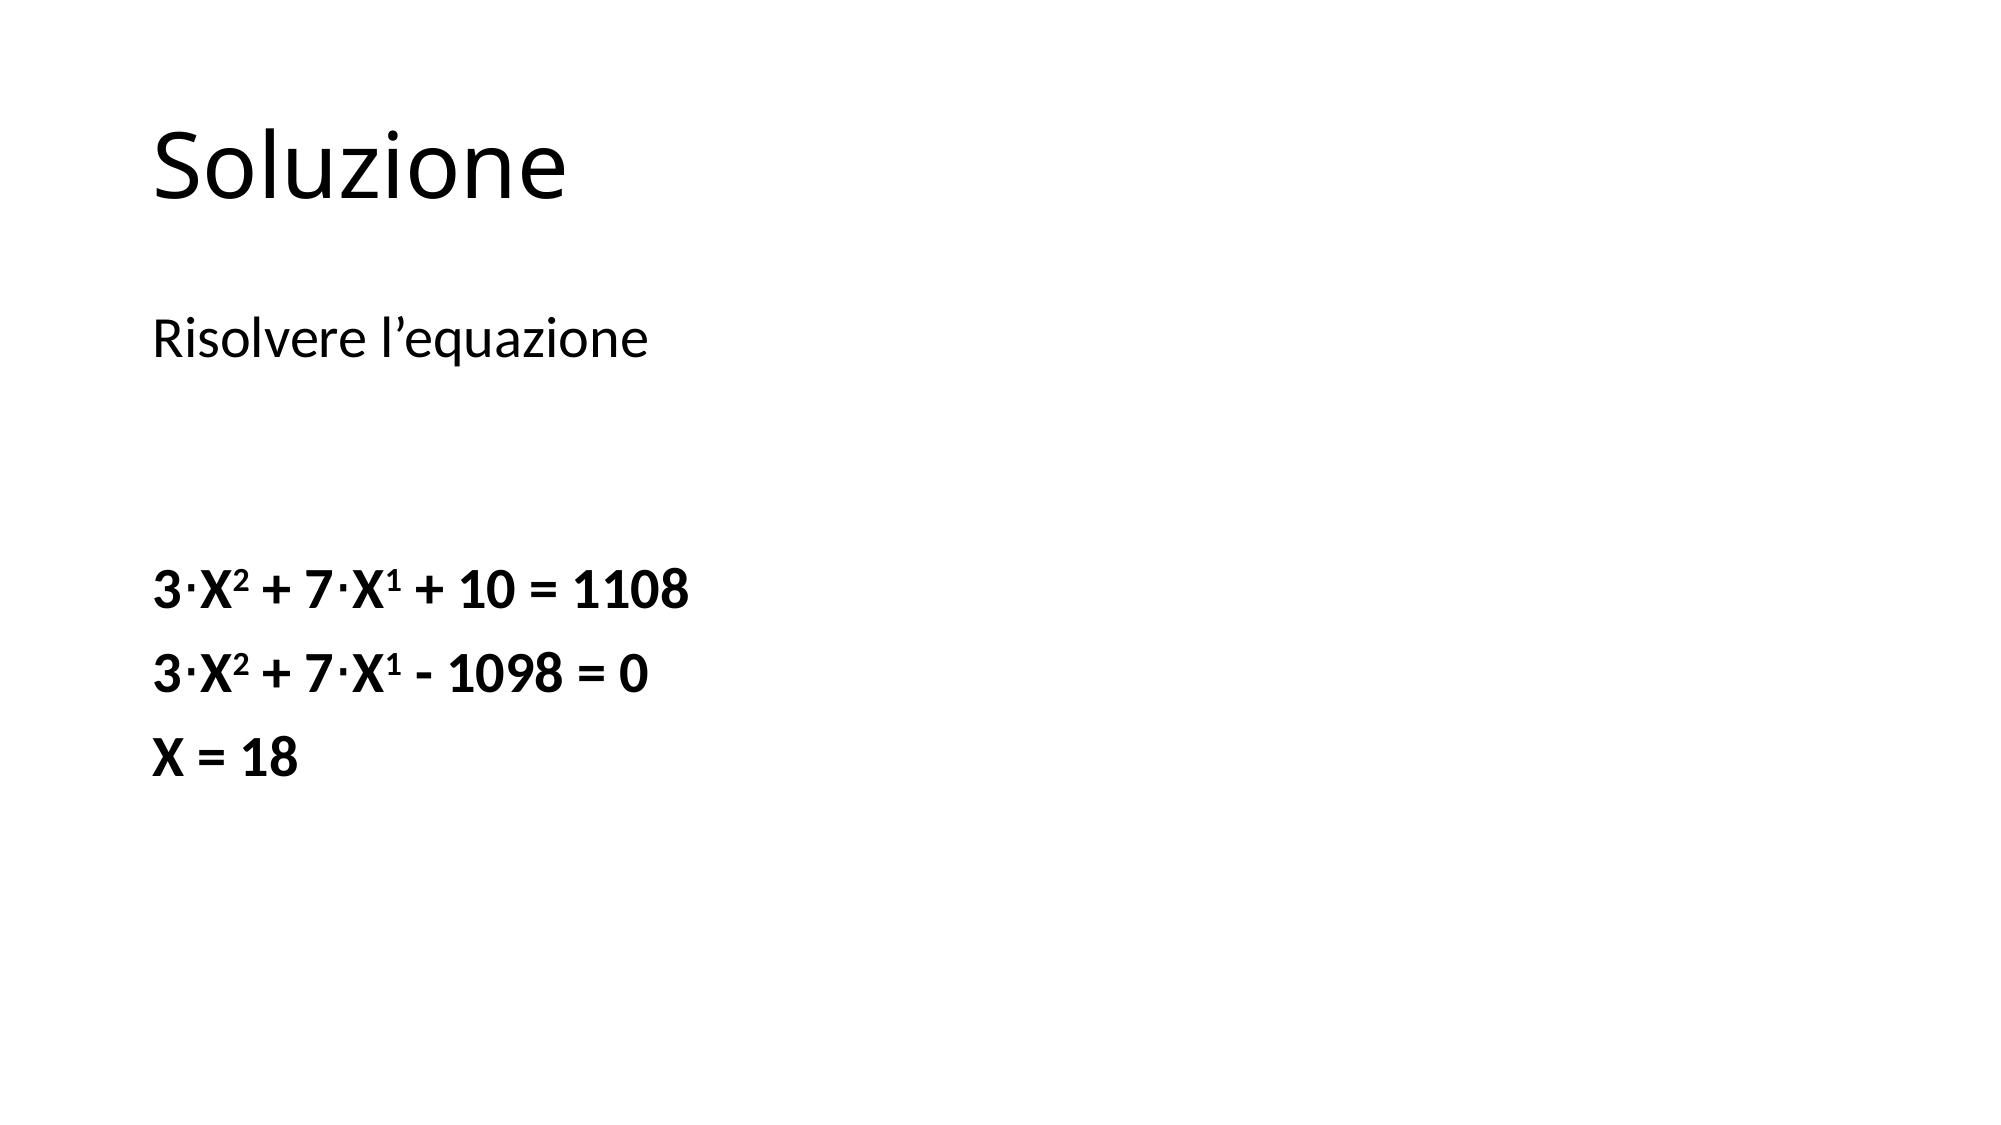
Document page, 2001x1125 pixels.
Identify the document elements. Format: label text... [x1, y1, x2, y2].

title Soluzione [137, 59, 1863, 278]
list Risolvere l’equazione 3⋅X2 + 7⋅X1 + 10 = 1108 3⋅X2 + 7⋅X1 - 1098 = 0 X = 18 [137, 299, 1863, 1014]
